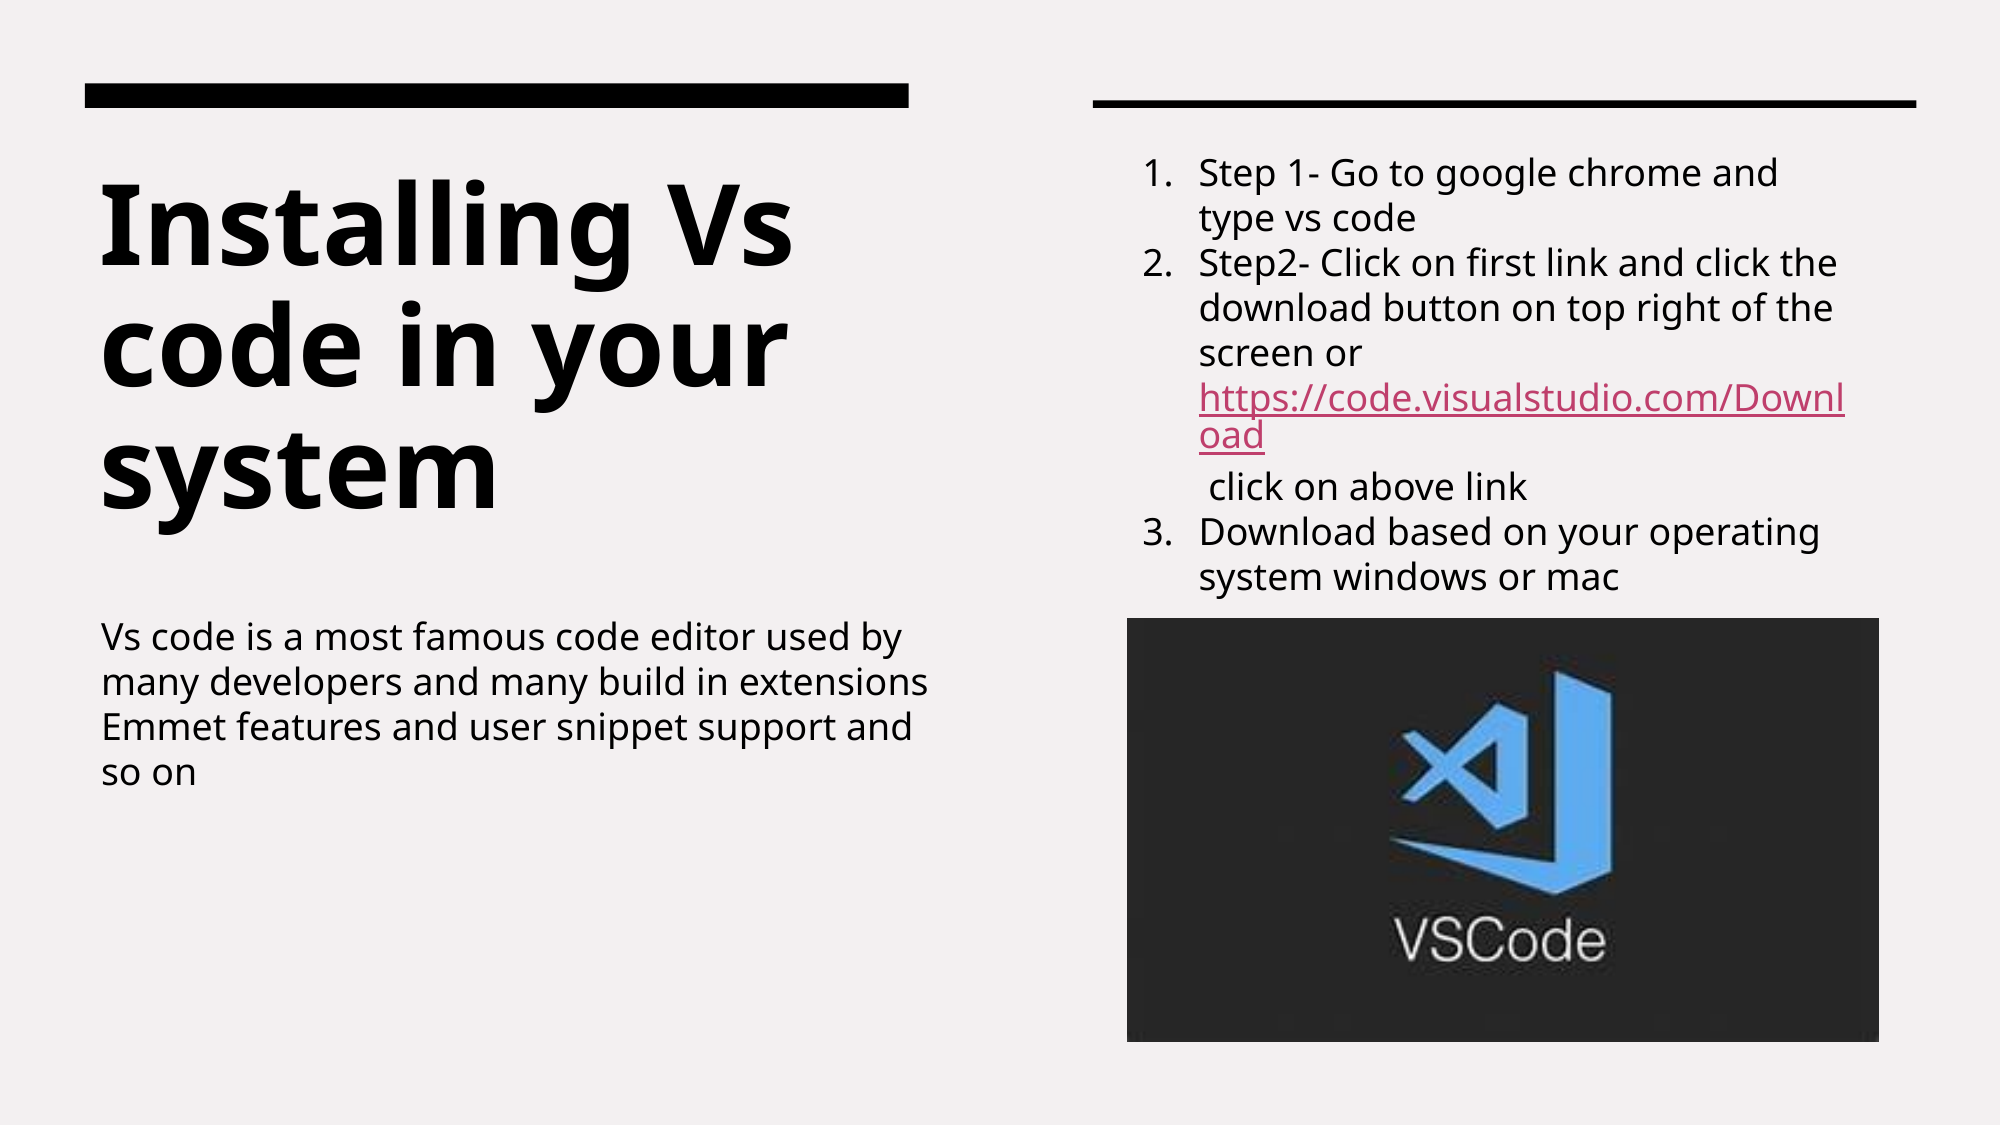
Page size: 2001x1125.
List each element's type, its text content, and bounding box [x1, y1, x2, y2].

text_box [0, 0, 2000, 1125]
text_box Vs code is a most famous code editor used by many developers and many build in extensions Emmet features and user snippet support and so on [86, 605, 946, 801]
text_box Installing Vs code in your system [84, 160, 909, 544]
picture [1127, 618, 1879, 1042]
text_box Step 1- Go to google chrome and type vs code Step2- Click on first link and click the download button on top right of the screen or https://code.visualstudio.com/Download click on above link Download based on your operating system windows or mac [1127, 141, 1879, 613]
text_box [84, 82, 910, 109]
text_box [1092, 99, 1917, 109]
